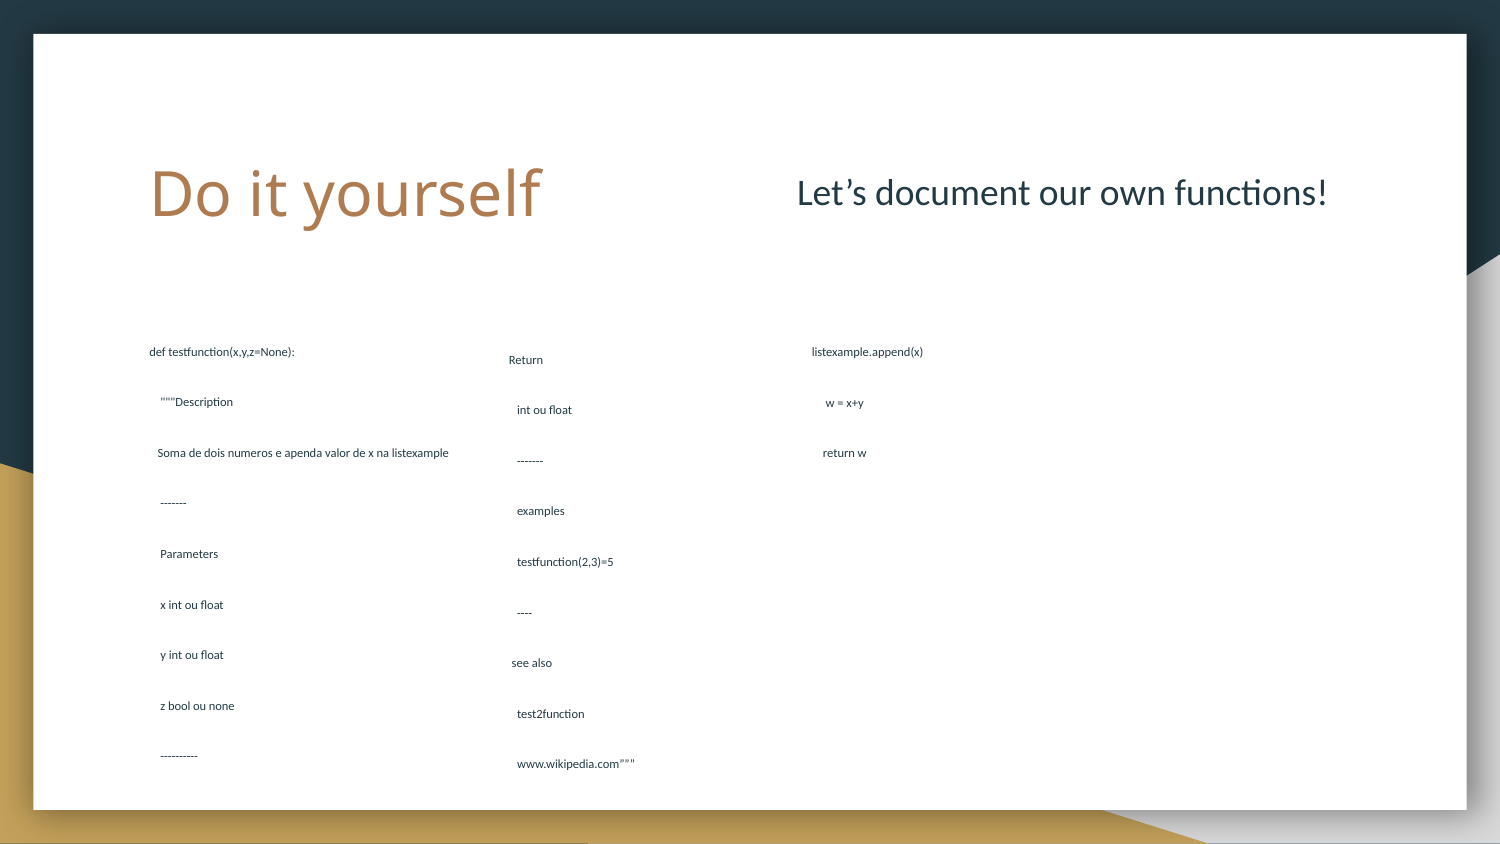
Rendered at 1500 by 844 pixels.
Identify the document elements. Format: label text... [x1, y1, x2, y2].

list Let’s document our own functions! [782, 146, 1423, 235]
text_box listexample.append(x) w = x+y return w [796, 326, 1366, 762]
list def testfunction(x,y,z=None): """Description Soma de dois numeros e apenda valor de x na listexample ------- Parameters x int ou float y int ou float z bool ou none ---------- [134, 326, 739, 729]
list Return int ou float ------- examples testfunction(2,3)=5 ---- see also test2function www.wikipedia.com””” [491, 334, 796, 737]
title Do it yourself [134, 138, 1366, 296]
